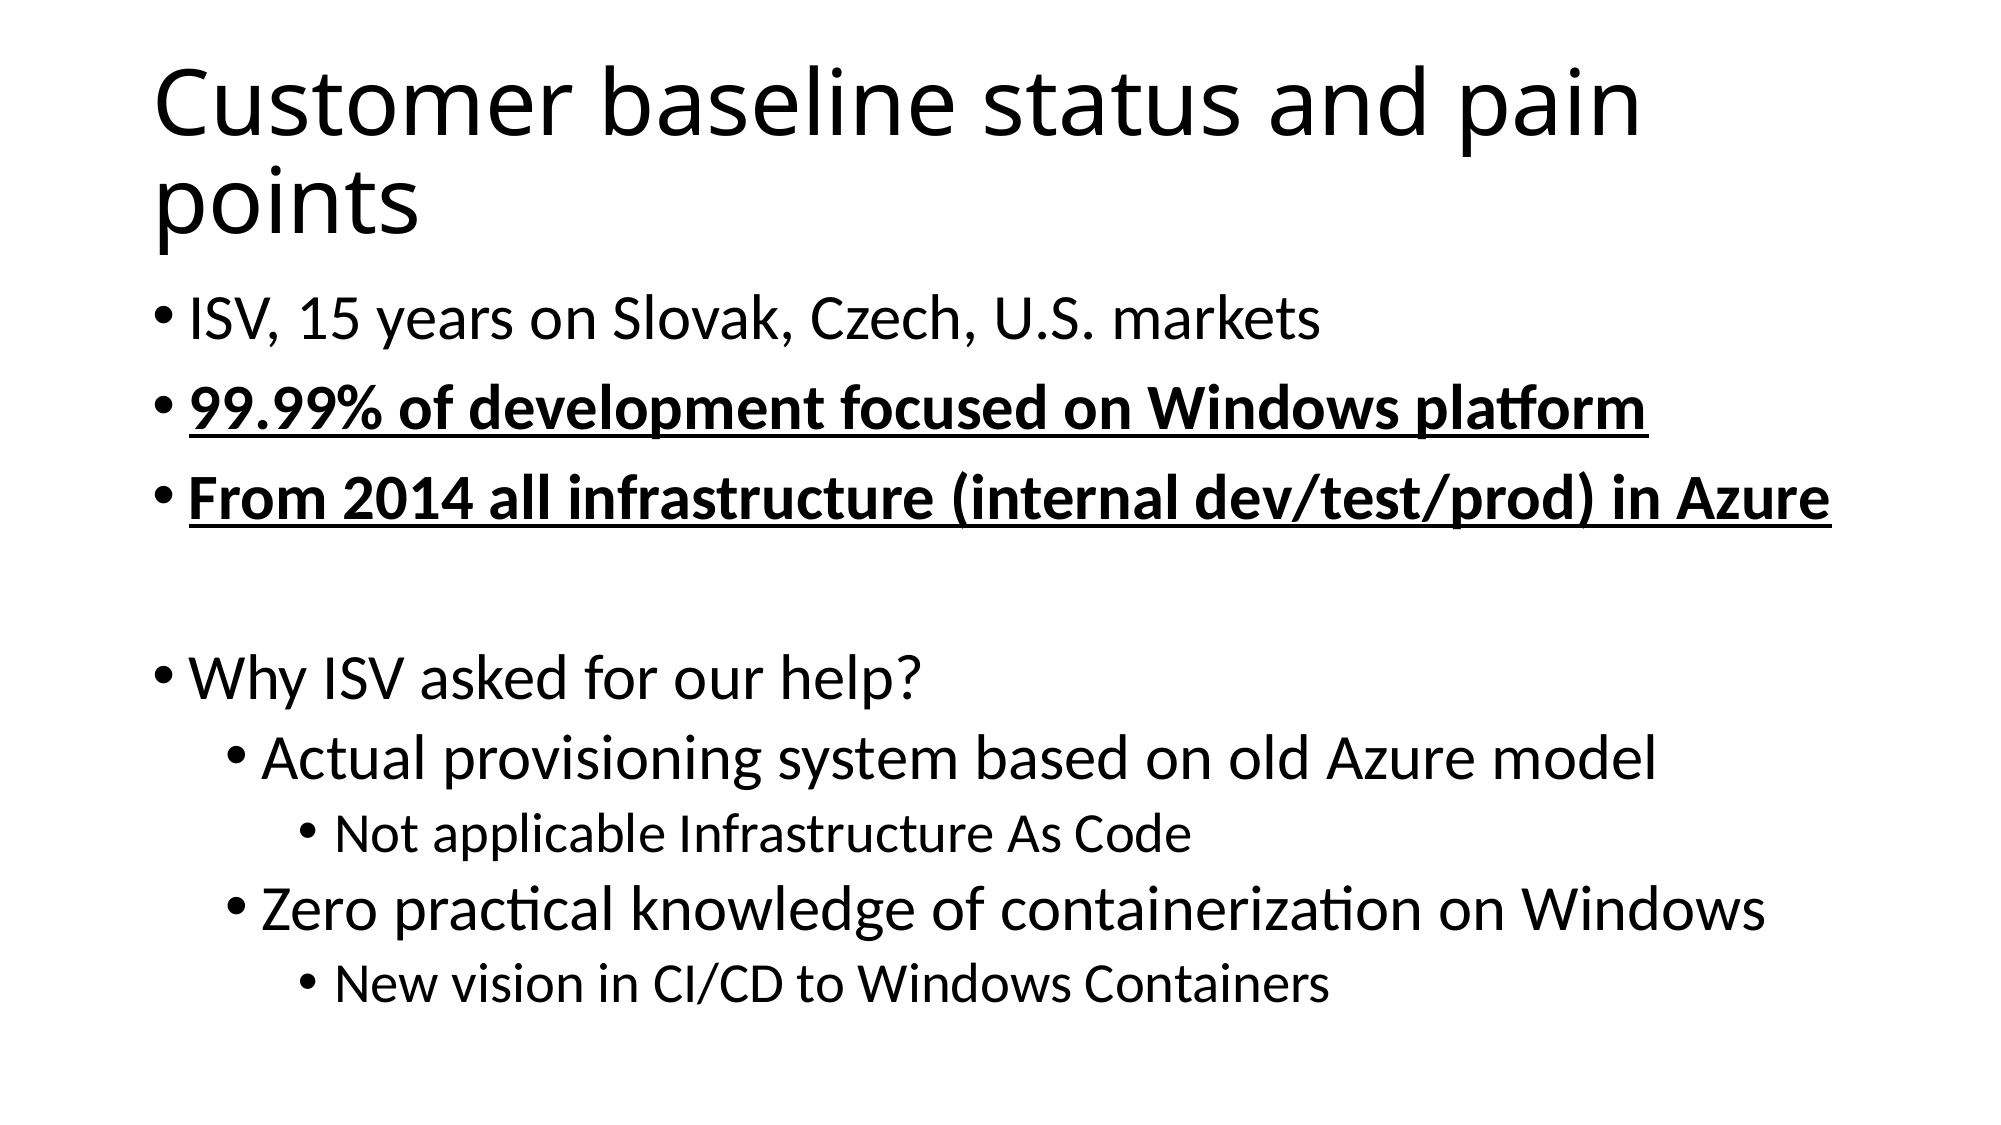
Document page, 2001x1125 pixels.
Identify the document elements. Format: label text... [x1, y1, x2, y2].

title Customer baseline status and pain points [137, 46, 1863, 264]
list ISV, 15 years on Slovak, Czech, U.S. markets 99.99% of development focused on Windows platform From 2014 all infrastructure (internal dev/test/prod) in Azure Why ISV asked for our help? Actual provisioning system based on old Azure model Not applicable Infrastructure As Code Zero practical knowledge of containerization on Windows New vision in CI/CD to Windows Containers [137, 275, 1863, 1073]
